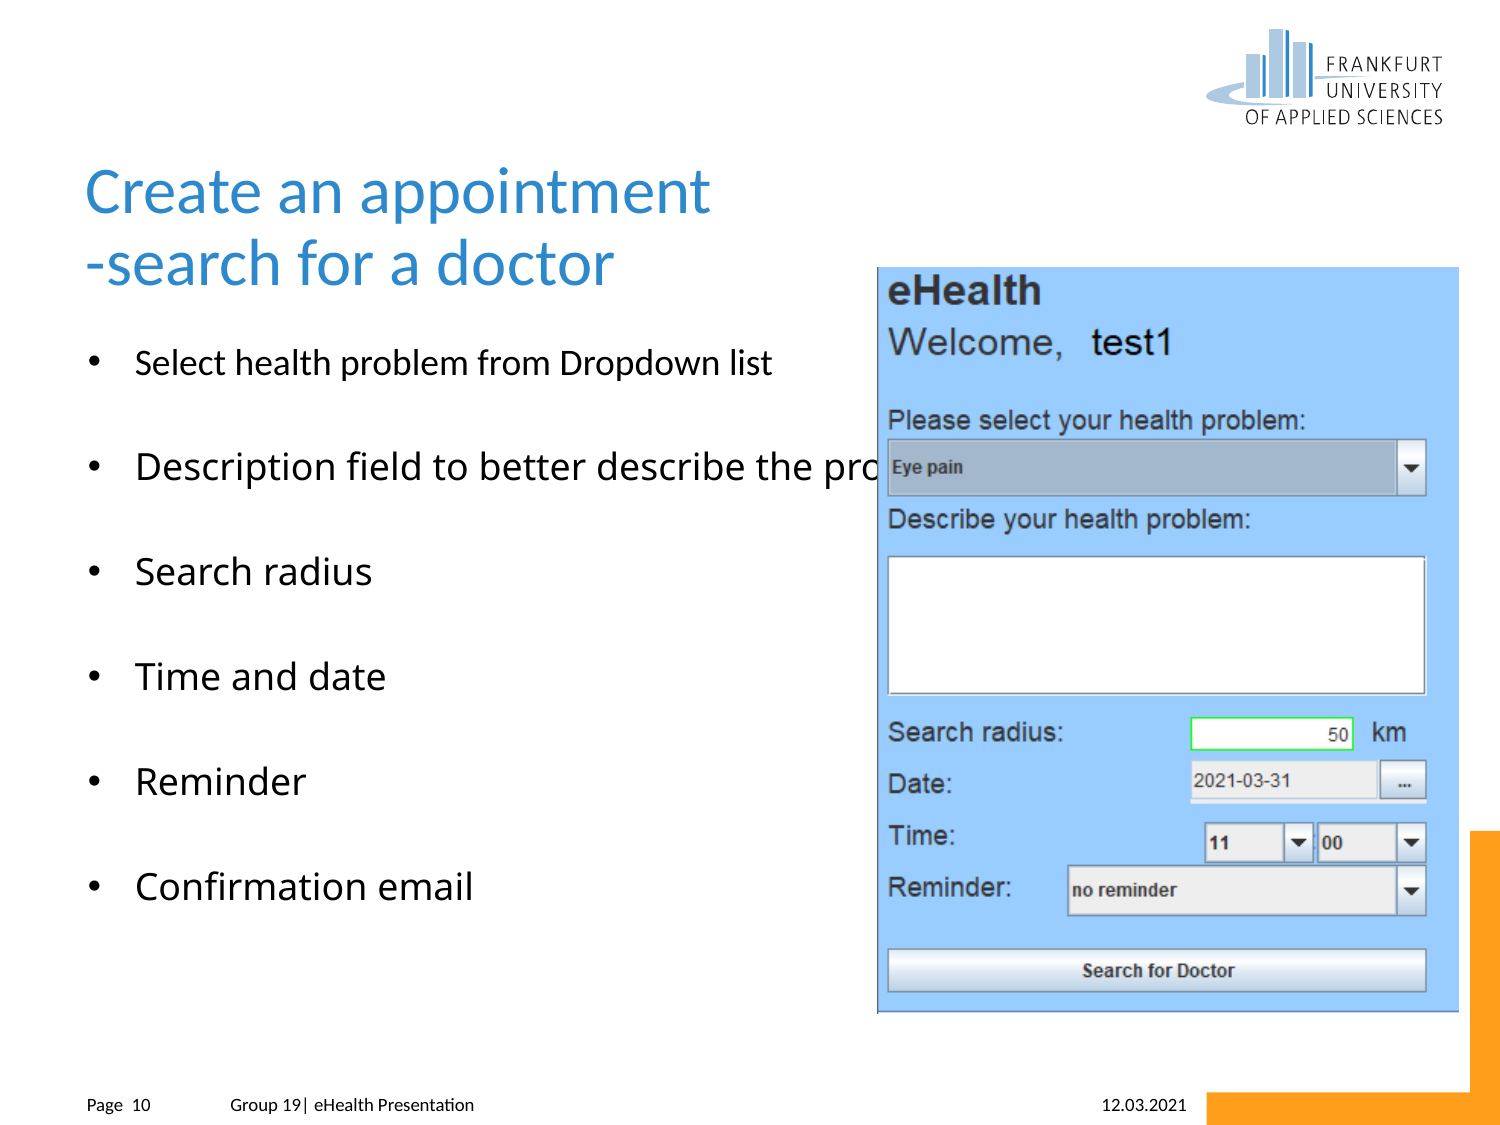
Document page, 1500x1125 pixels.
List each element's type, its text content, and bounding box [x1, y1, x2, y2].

slide_number Page 10 [86, 1092, 152, 1116]
title Create an appointment -search for a doctor [85, 160, 1427, 300]
picture [877, 267, 1459, 1015]
list Select health problem from Dropdown list Description field to better describe the problem Search radius Time and date Reminder Confirmation email [87, 338, 1427, 1047]
slide_number Group 19| eHealth Presentation [230, 1092, 821, 1116]
footer 12.03.2021 [891, 1089, 1187, 1116]
